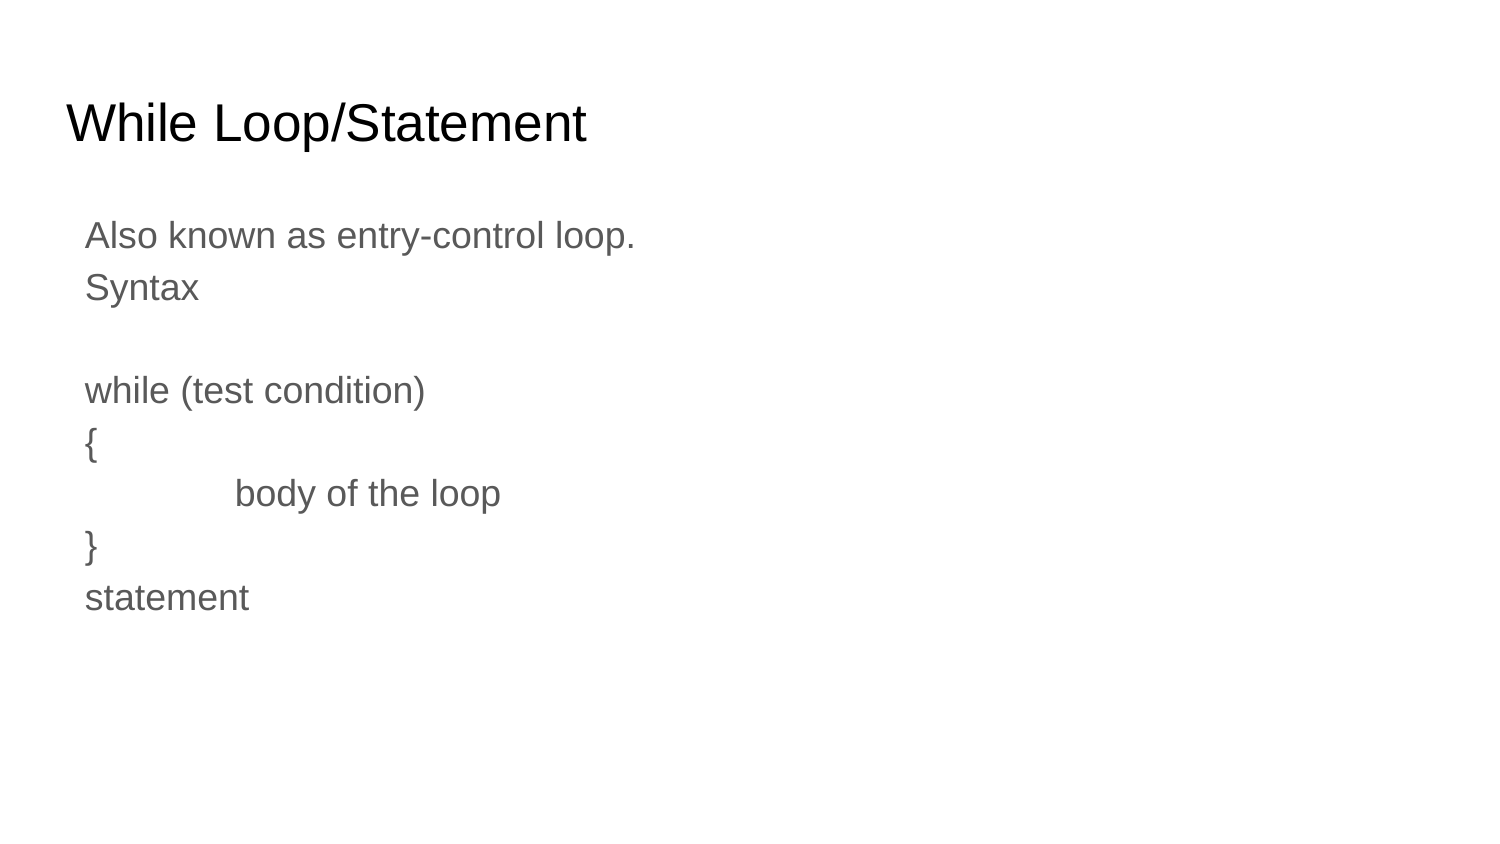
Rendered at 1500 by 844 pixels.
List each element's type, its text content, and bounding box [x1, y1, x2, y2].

title While Loop/Statement [51, 72, 1449, 167]
list Also known as entry-control loop. Syntax while (test condition) { body of the loop } statement [51, 189, 1449, 750]
